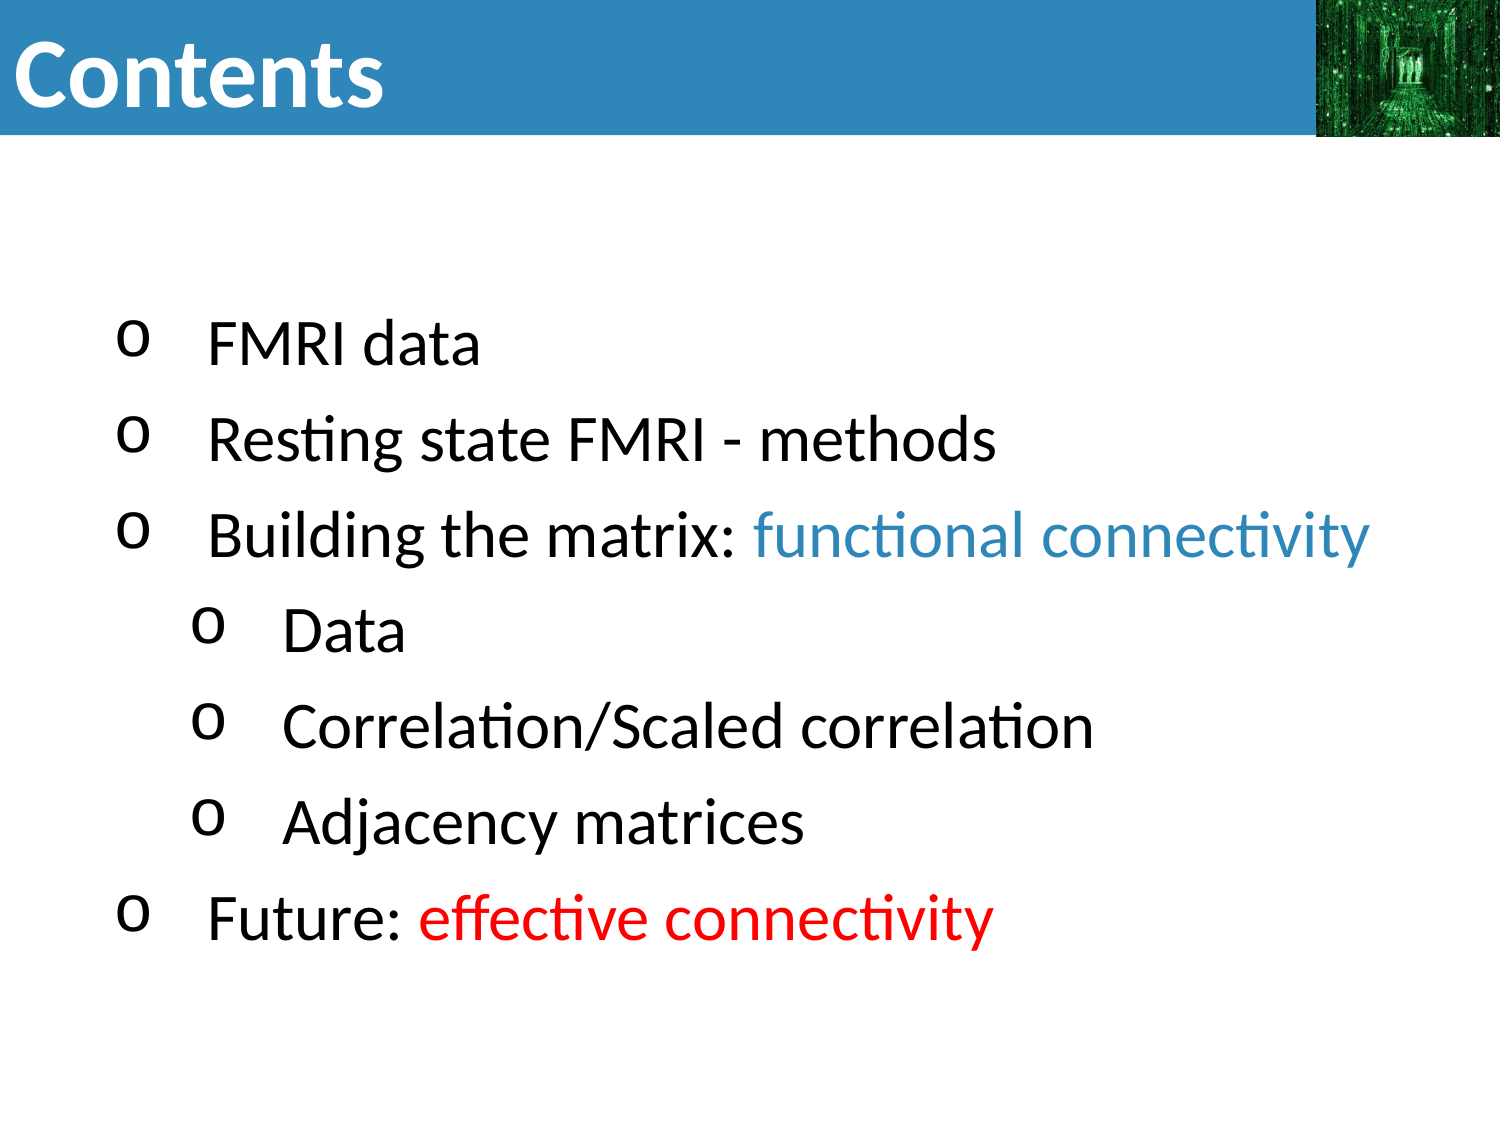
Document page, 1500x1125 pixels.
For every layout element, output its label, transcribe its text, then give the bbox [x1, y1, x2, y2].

text_box FMRI data Resting state FMRI - methods Building the matrix: functional connectivity Data Correlation/Scaled correlation Adjacency matrices Future: effective connectivity [98, 274, 1436, 962]
text_box Contents [0, 0, 1314, 136]
picture [1316, 0, 1500, 137]
